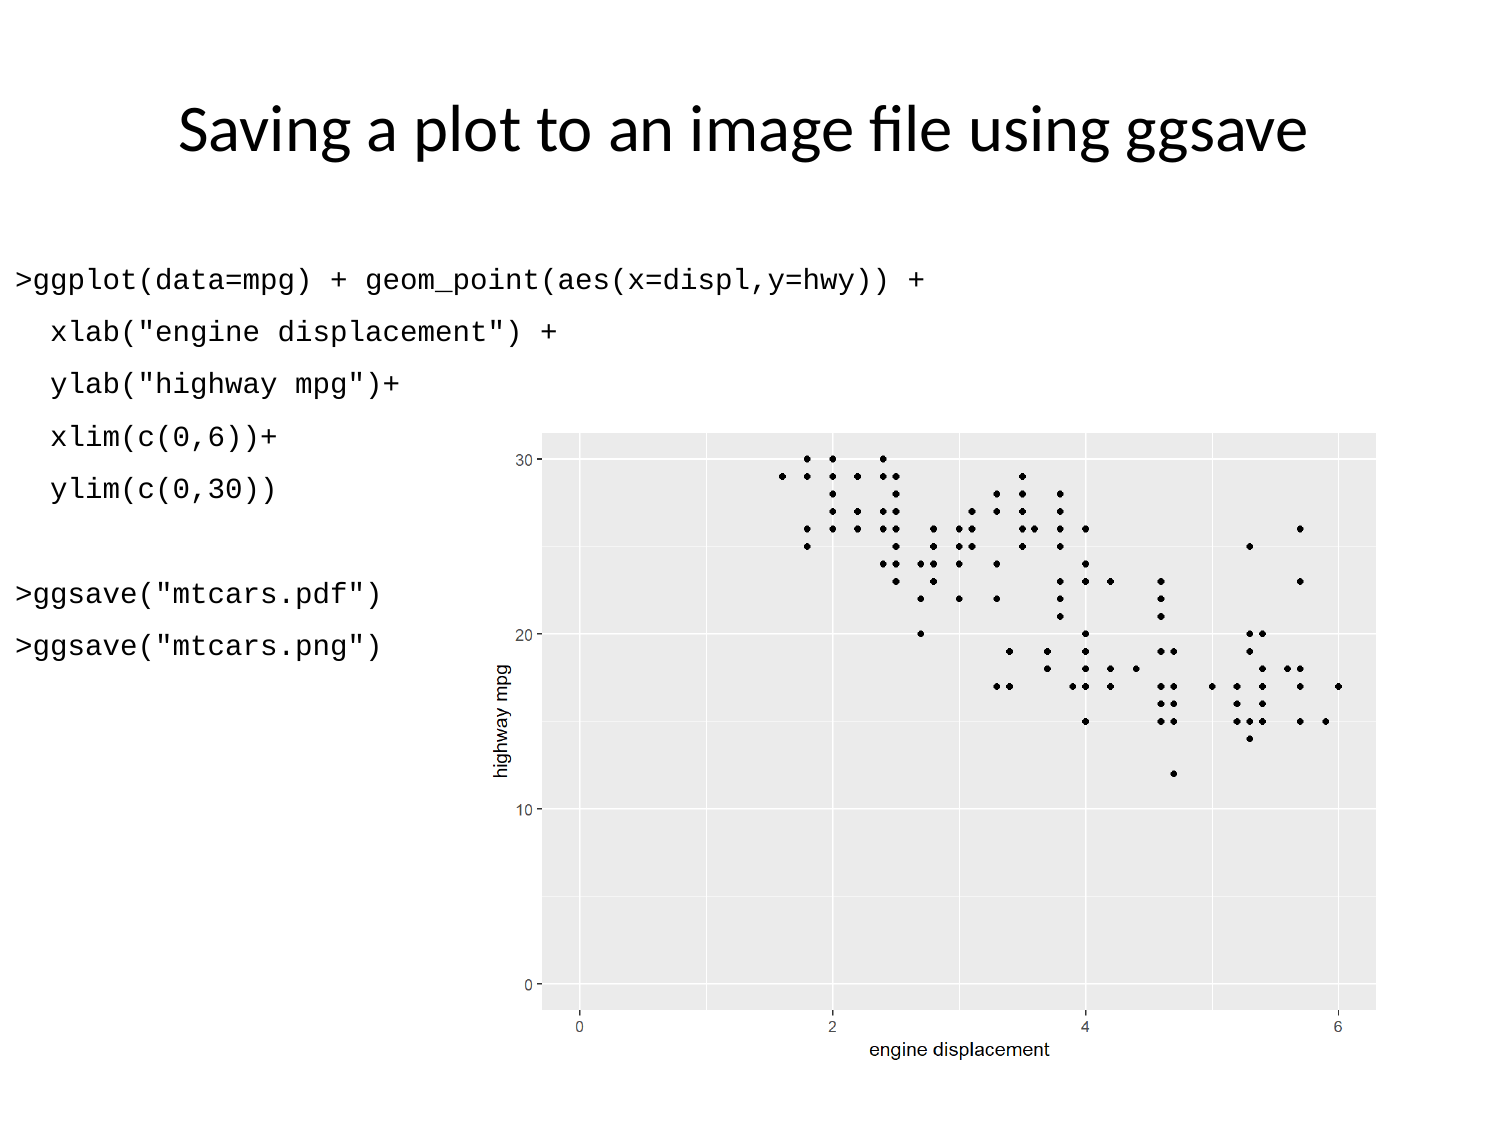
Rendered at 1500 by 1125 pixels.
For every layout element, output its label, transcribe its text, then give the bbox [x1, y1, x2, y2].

picture [482, 423, 1386, 1069]
list >ggplot(data=mpg) + geom_point(aes(x=displ,y=hwy)) + xlab("engine displacement") + ylab("highway mpg")+ xlim(c(0,6))+ ylim(c(0,30)) >ggsave("mtcars.pdf") >ggsave("mtcars.png") [0, 256, 1489, 971]
text_box Saving a plot to an image file using ggsave [163, 76, 1325, 172]
